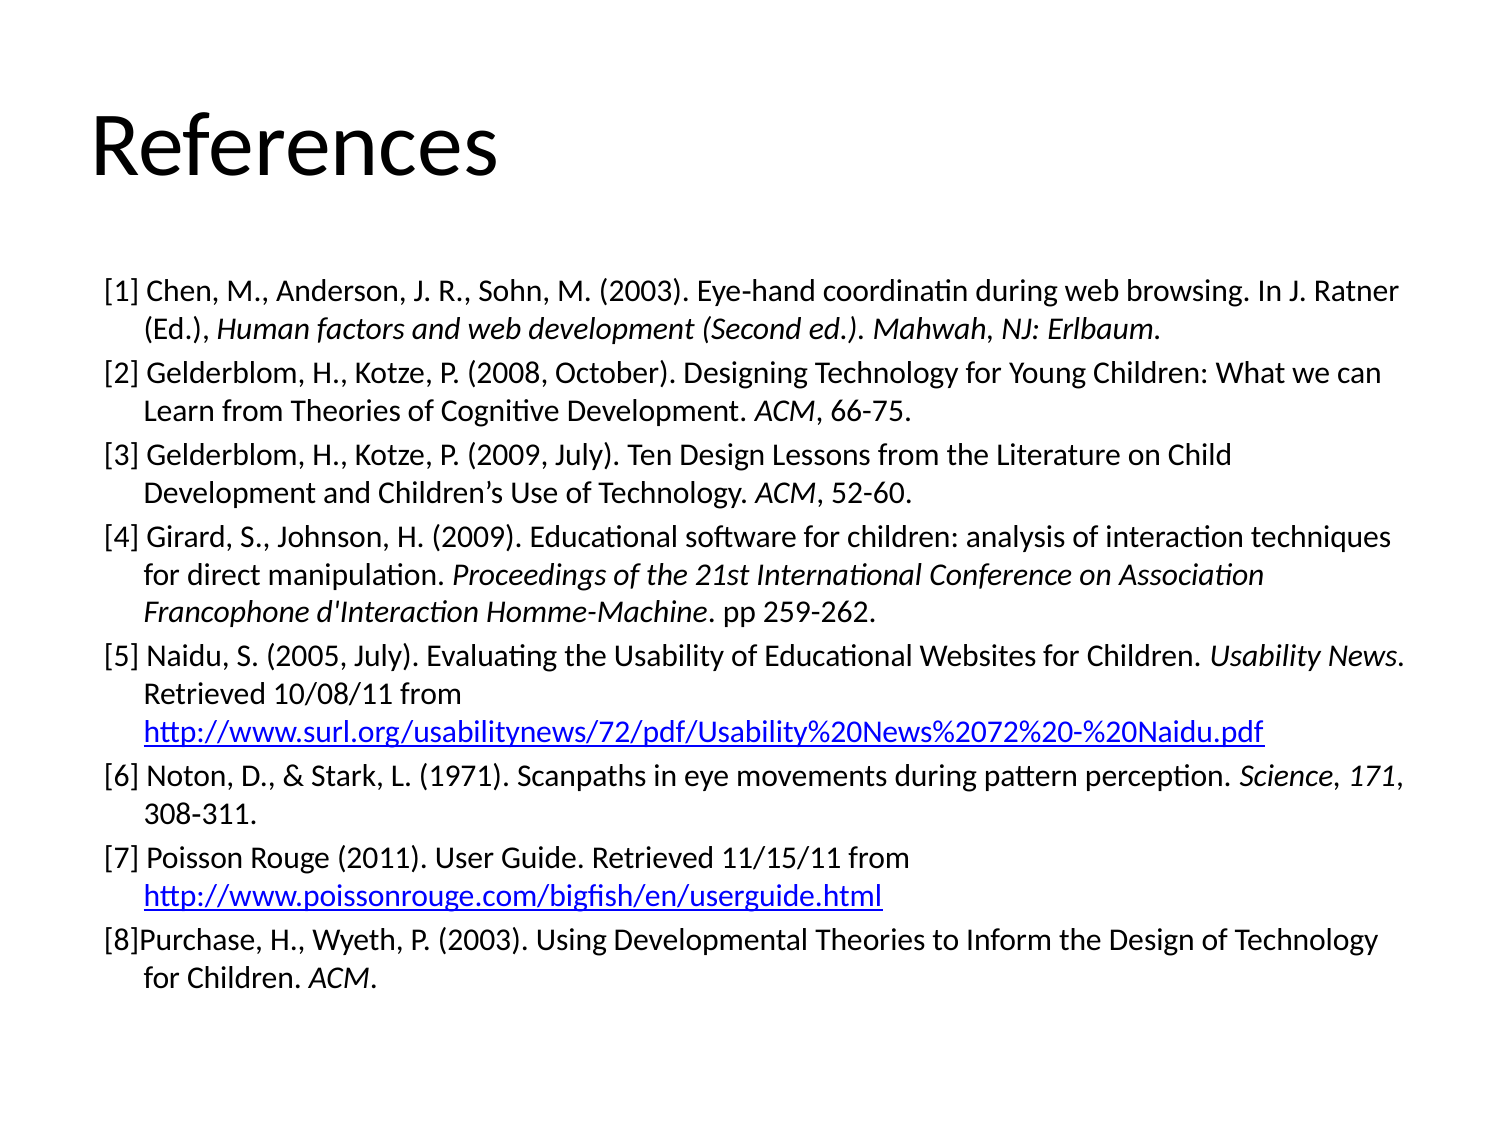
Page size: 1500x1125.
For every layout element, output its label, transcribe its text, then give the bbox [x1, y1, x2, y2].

list [1] Chen, M., Anderson, J. R., Sohn, M. (2003). Eye‐hand coordinatin during web browsing. In J. Ratner (Ed.), Human factors and web development (Second ed.). Mahwah, NJ: Erlbaum. [2] Gelderblom, H., Kotze, P. (2008, October). Designing Technology for Young Children: What we can Learn from Theories of Cognitive Development. ACM, 66-75. [3] Gelderblom, H., Kotze, P. (2009, July). Ten Design Lessons from the Literature on Child Development and Children’s Use of Technology. ACM, 52-60. [4] Girard, S., Johnson, H. (2009). Educational software for children: analysis of interaction techniques for direct manipulation. Proceedings of the 21st International Conference on Association Francophone d'Interaction Homme-Machine. pp 259-262. [5] Naidu, S. (2005, July). Evaluating the Usability of Educational Websites for Children. Usability News. Retrieved 10/08/11 from http://www.surl.org/usabilitynews/72/pdf/Usability%20News%2072%20-%20Naidu.pdf [6] Noton, D., & Stark, L. (1971). Scanpaths in eye movements during pattern perception. Science, 171, 308‐311. [7] Poisson Rouge (2011). User Guide. Retrieved 11/15/11 from http://www.poissonrouge.com/bigfish/en/userguide.html [8]Purchase, H., Wyeth, P. (2003). Using Developmental Theories to Inform the Design of Technology for Children. ACM. [75, 262, 1425, 1005]
title References [75, 45, 1425, 233]
